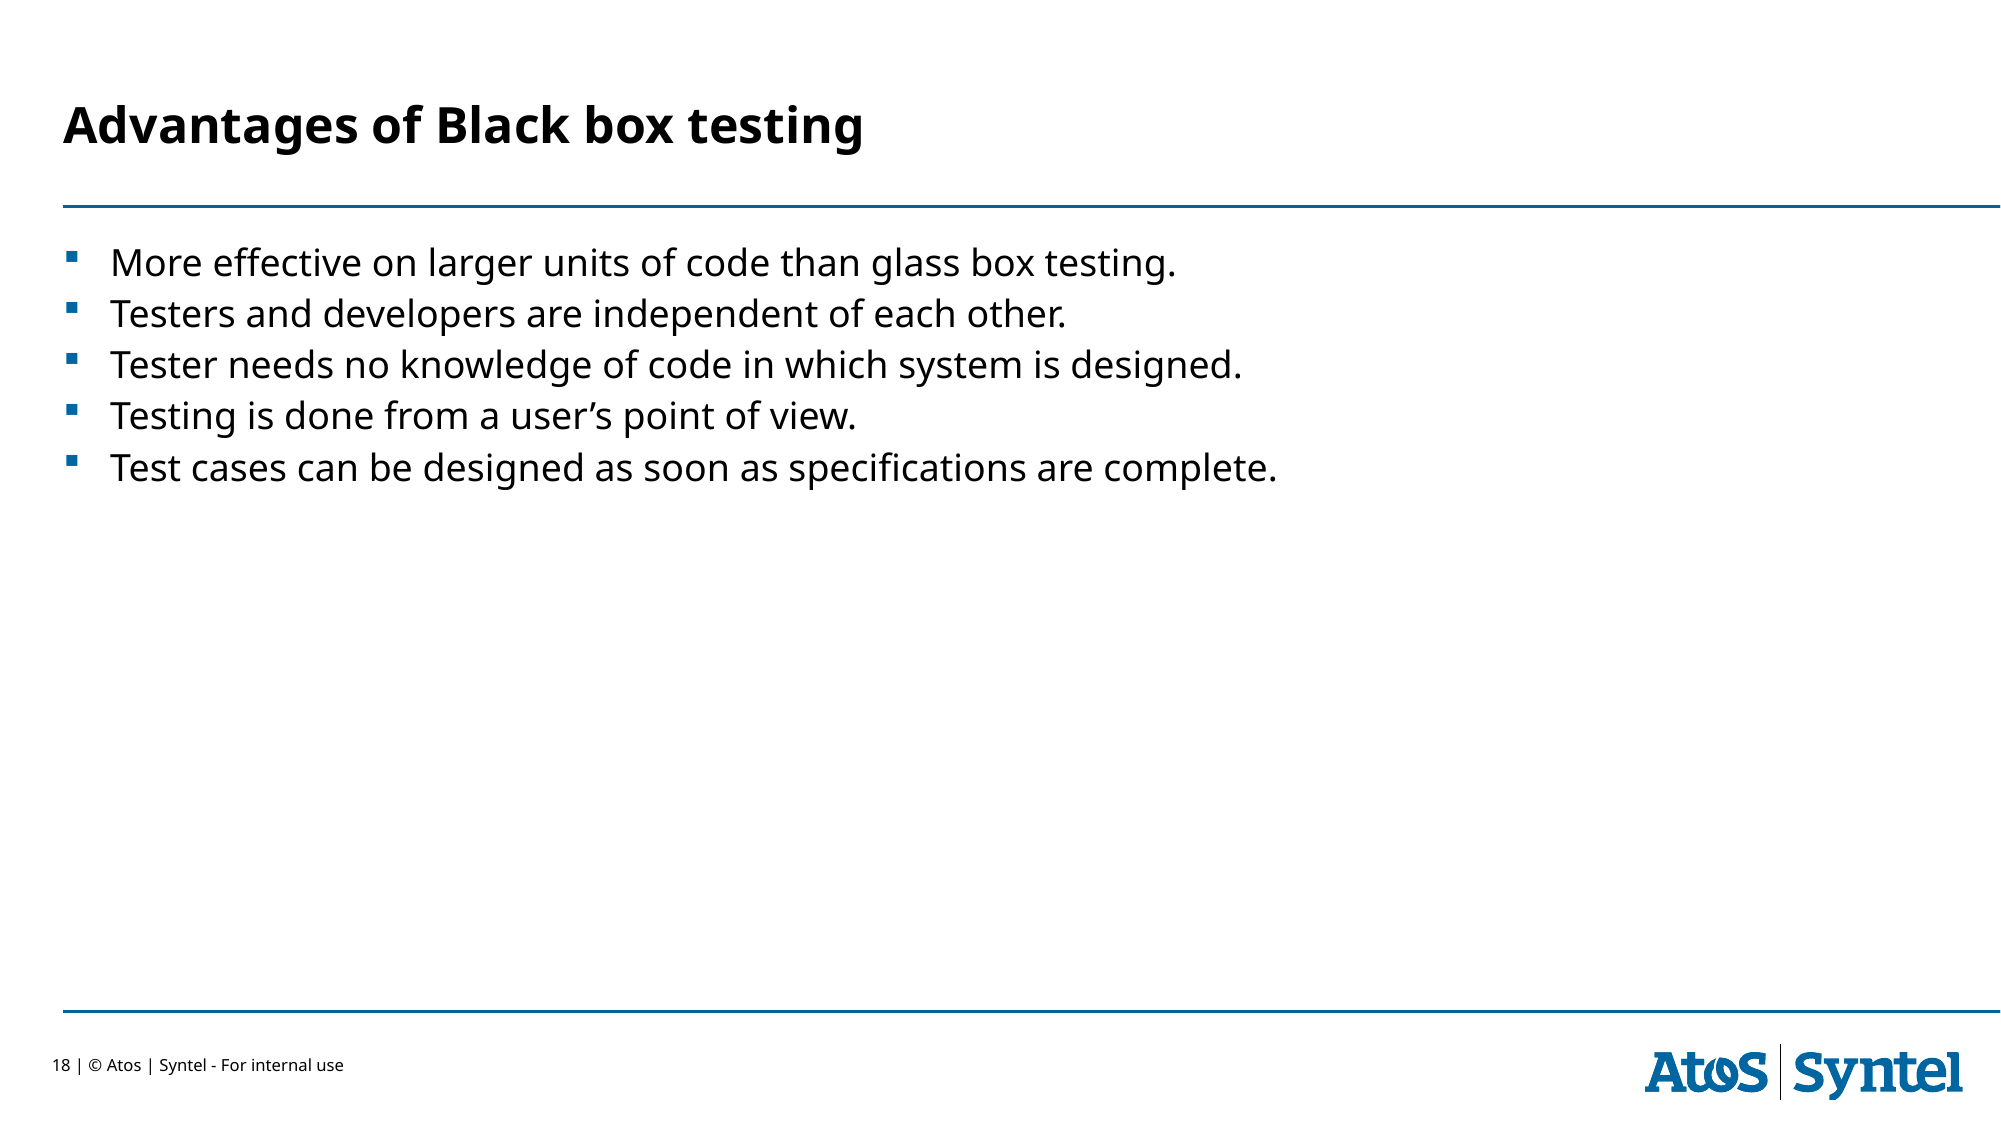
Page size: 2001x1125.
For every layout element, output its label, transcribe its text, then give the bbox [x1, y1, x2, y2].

list More effective on larger units of code than glass box testing. Testers and developers are independent of each other. Tester needs no knowledge of code in which system is designed. Testing is done from a user’s point of view. Test cases can be designed as soon as specifications are complete. [63, 238, 1962, 983]
list Advantages of Black box testing [63, 26, 1962, 185]
